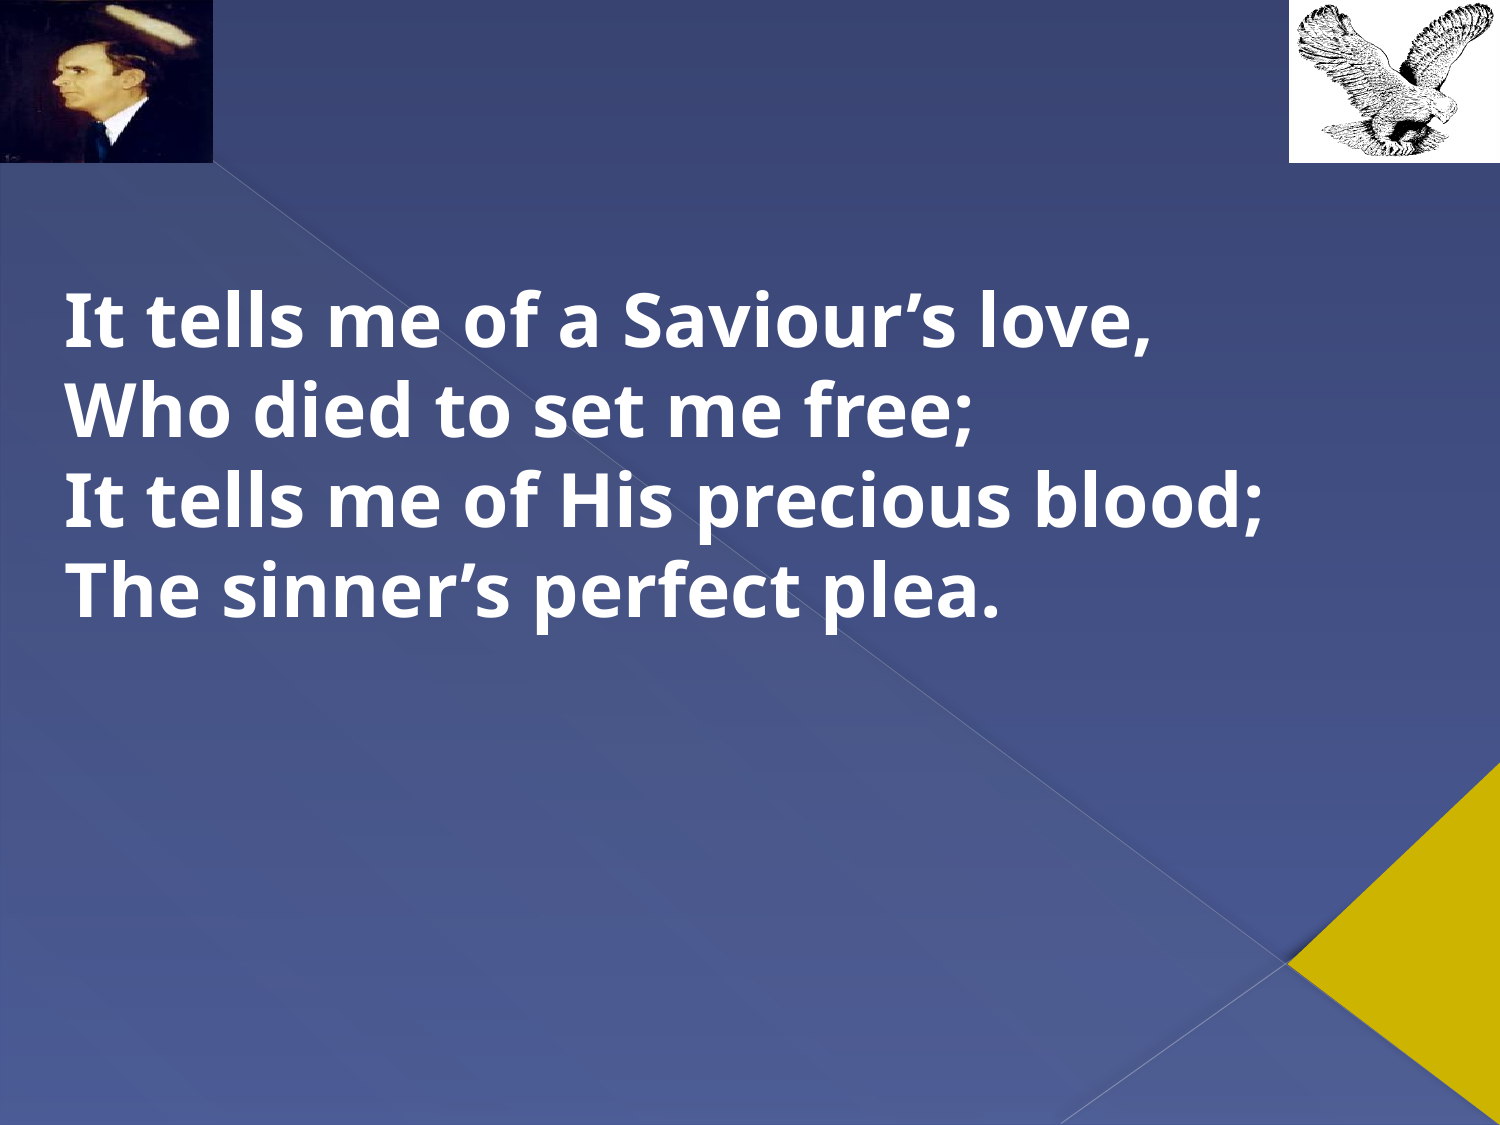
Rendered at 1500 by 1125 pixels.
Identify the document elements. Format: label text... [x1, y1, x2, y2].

text_box [1285, 760, 1500, 1125]
picture [0, 0, 213, 163]
picture [1288, 0, 1500, 163]
text_box It tells me of a Saviour’s love, Who died to set me free; It tells me of His precious blood; The sinner’s perfect plea. [49, 174, 1463, 640]
